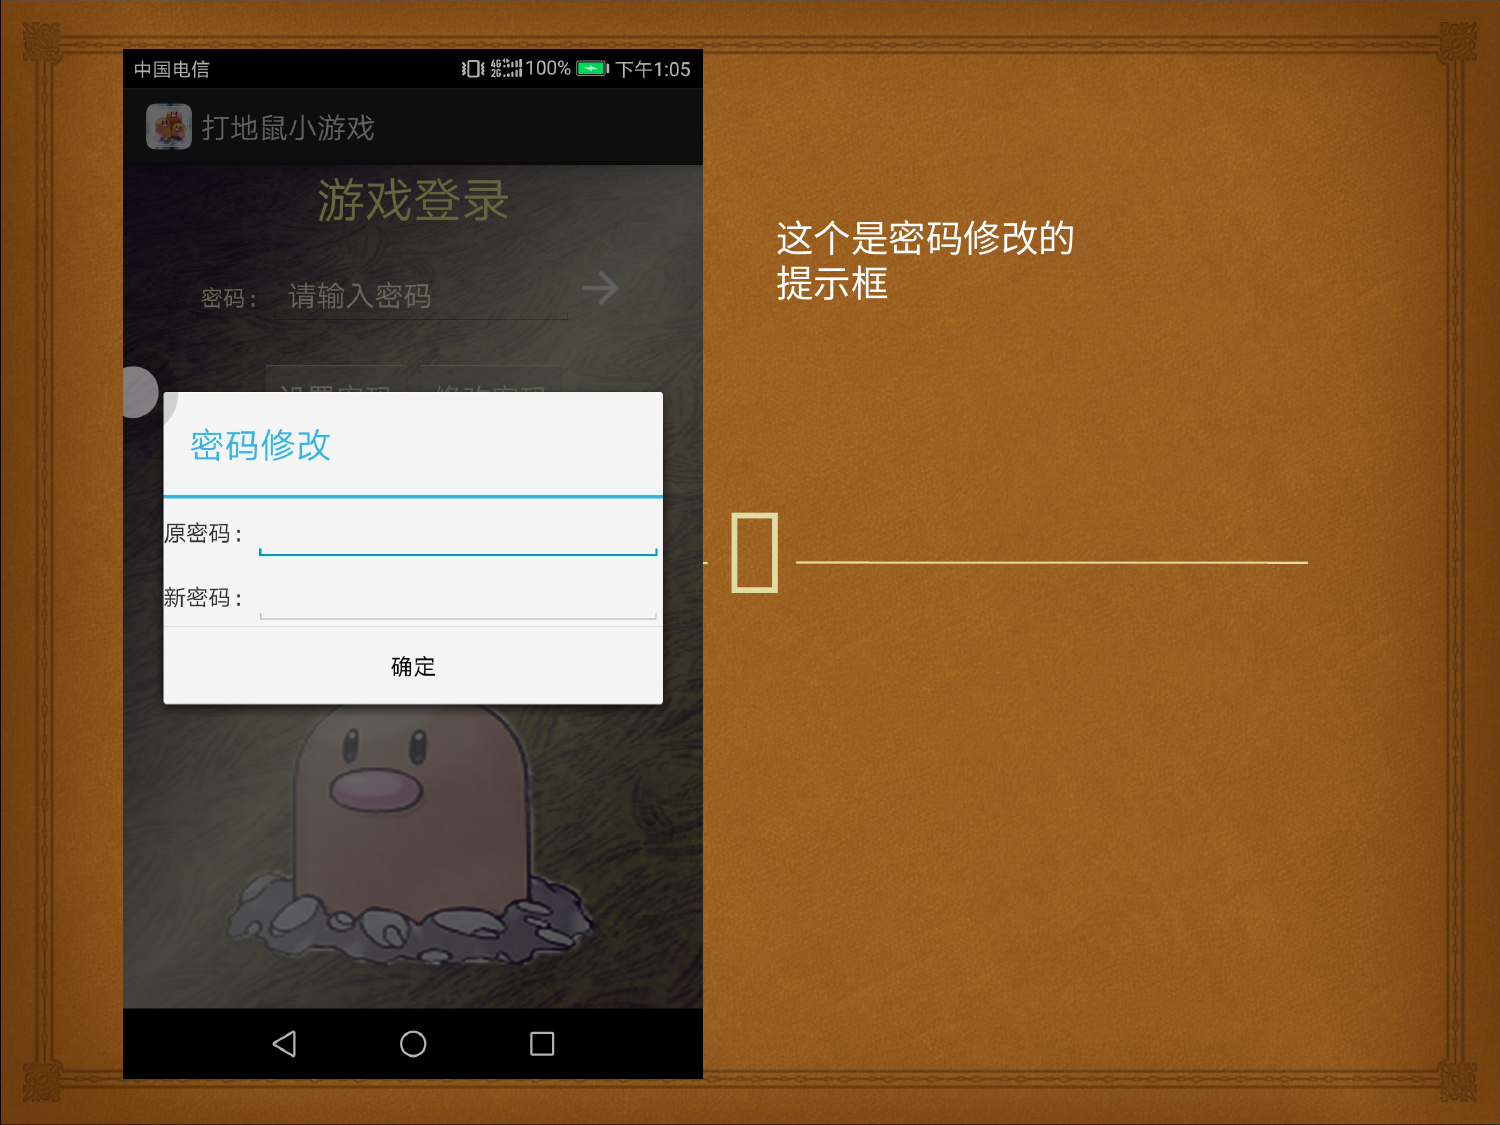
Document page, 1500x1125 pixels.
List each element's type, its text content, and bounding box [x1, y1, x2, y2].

picture [0, 0, 1500, 1125]
text_box 这个是密码修改的提示框 [761, 207, 1117, 313]
